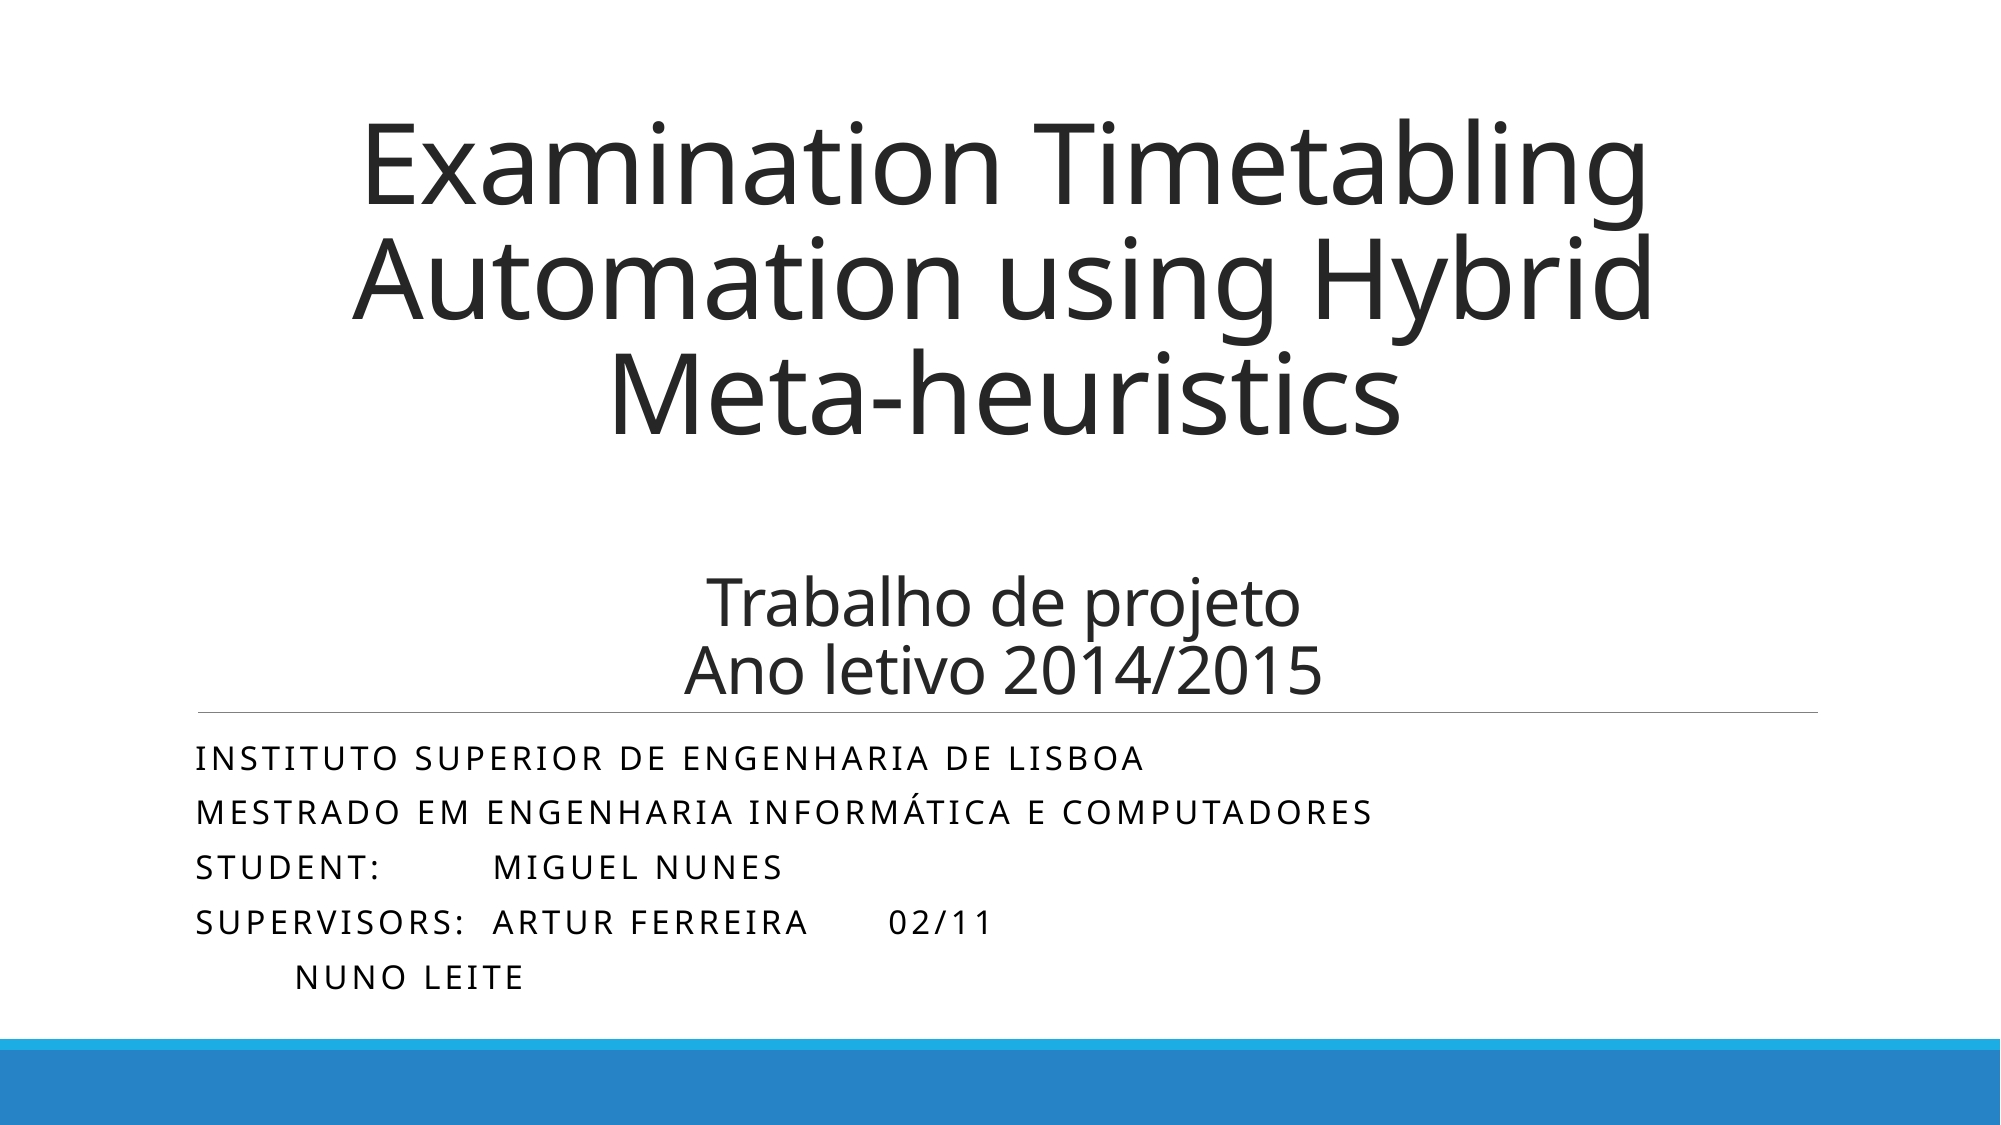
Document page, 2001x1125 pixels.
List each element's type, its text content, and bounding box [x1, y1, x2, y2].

title Examination Timetabling Automation using Hybrid Meta-heuristics Trabalho de projeto Ano letivo 2014/2015 [180, 95, 1830, 716]
subtitle Instituto superior de engenharia de lisboa Mestrado em engenharia informática e computadores Student: Miguel Nunes Supervisors: Artur Ferreira 02/11 Nuno Leite [180, 734, 1831, 1007]
